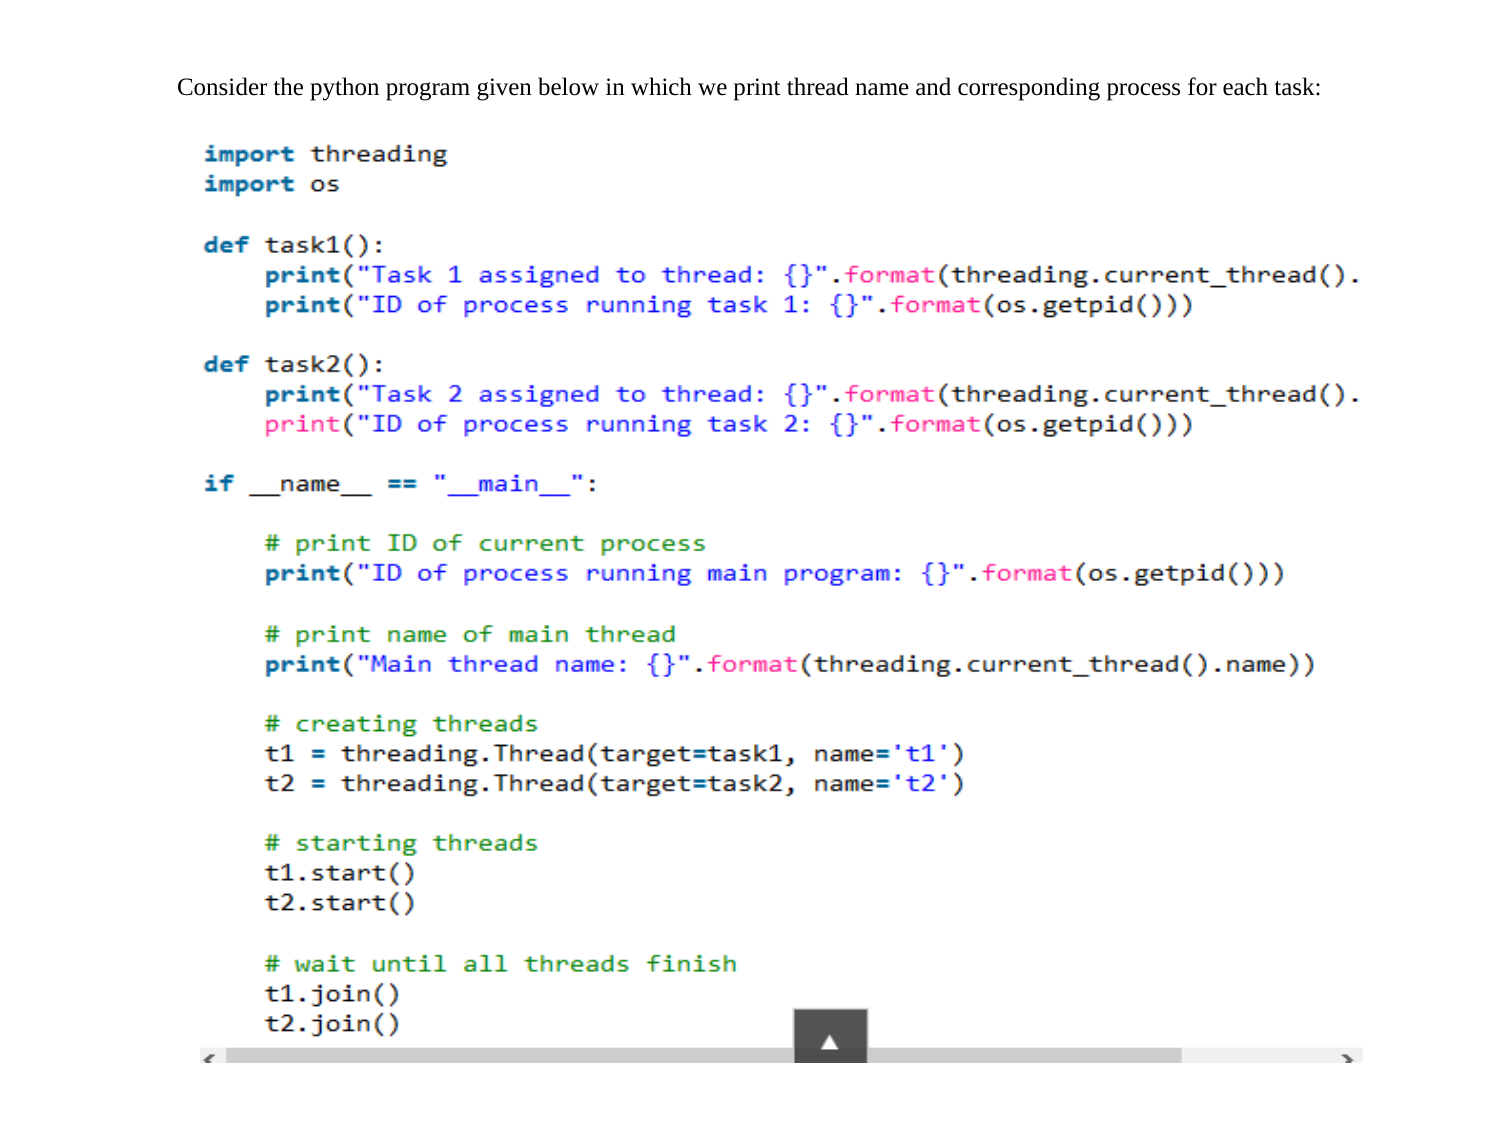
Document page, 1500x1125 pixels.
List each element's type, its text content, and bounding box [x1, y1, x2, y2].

title Consider the python program given below in which we print thread name and corresponding process for each task: [75, 45, 1425, 125]
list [199, 137, 1388, 1063]
